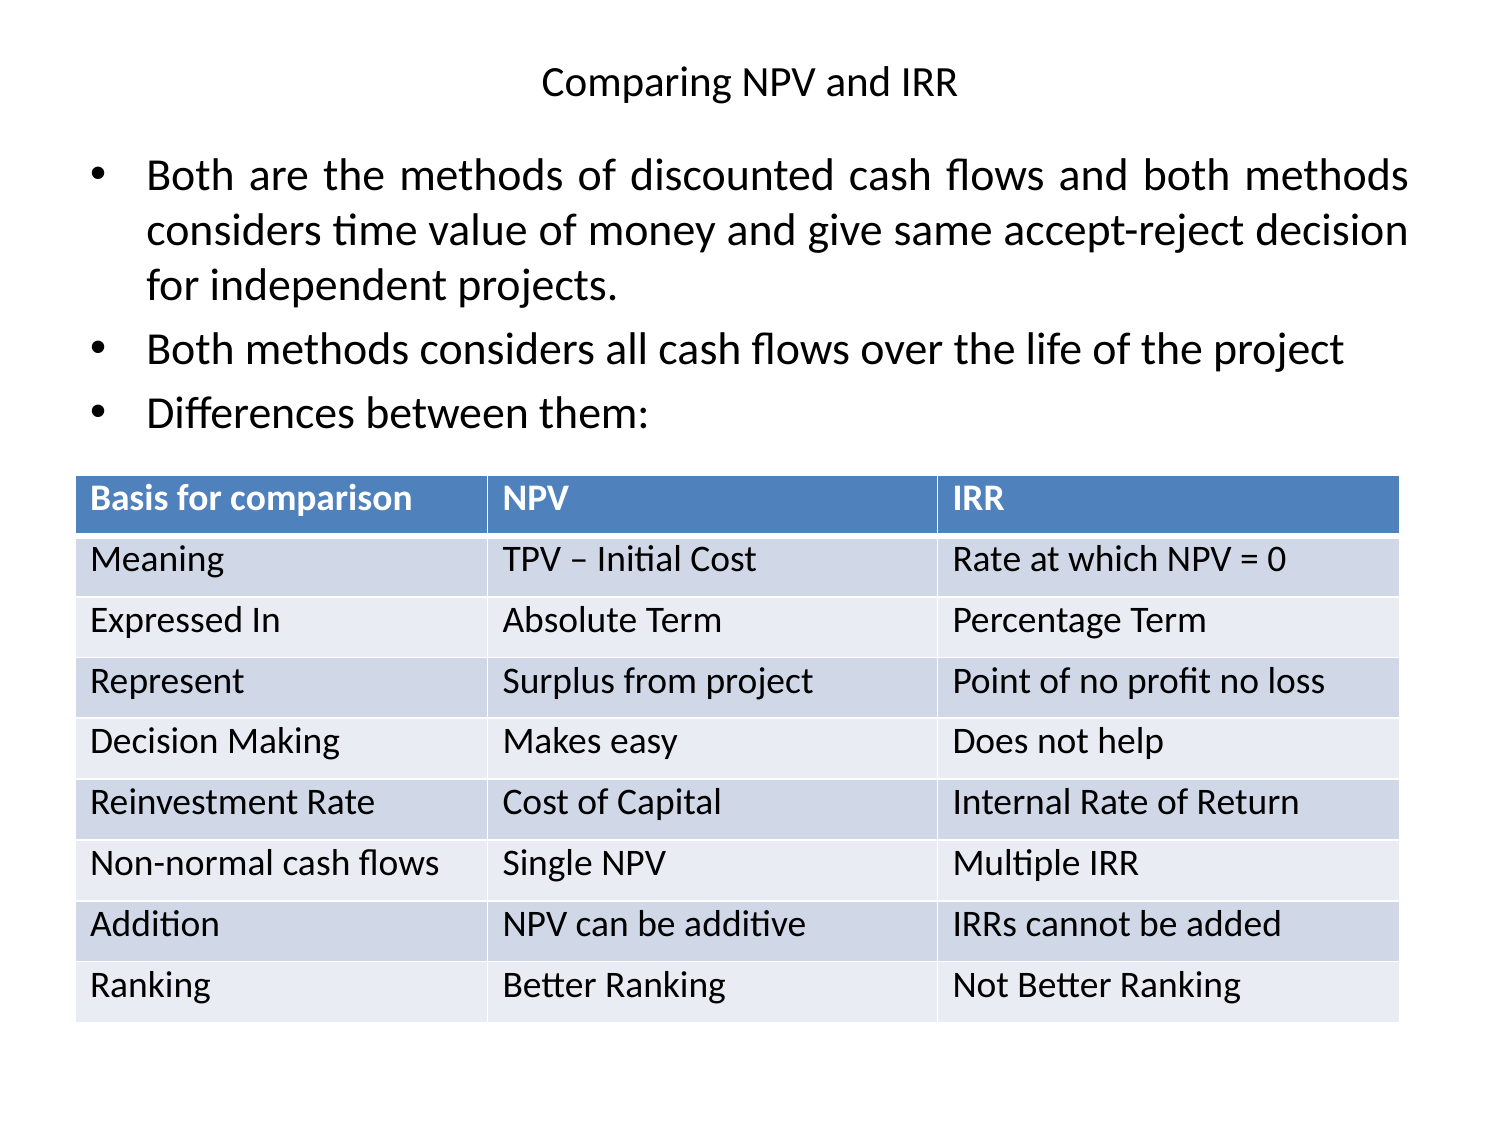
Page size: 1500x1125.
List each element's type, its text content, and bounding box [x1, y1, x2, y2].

table_cell Reinvestment Rate [76, 780, 487, 839]
table_cell TPV – Initial Cost [488, 539, 937, 596]
table_cell Represent [76, 658, 487, 717]
table_cell NPV can be additive [488, 902, 937, 961]
table_header IRR [938, 476, 1399, 533]
table_cell Ranking [76, 962, 487, 1022]
table_cell Surplus from project [488, 658, 937, 717]
table_cell Absolute Term [488, 598, 937, 657]
list Both are the methods of discounted cash flows and both methods considers time value of money and give same accept-reject decision for independent projects. Both methods considers all cash flows over the life of the project Differences between them: [75, 137, 1425, 1100]
table_cell Makes easy [488, 719, 937, 778]
table_cell Cost of Capital [488, 780, 937, 839]
table_cell IRRs cannot be added [938, 902, 1399, 961]
table_cell Decision Making [76, 719, 487, 778]
table_cell Addition [76, 902, 487, 961]
table_cell Multiple IRR [938, 841, 1399, 900]
table_cell Not Better Ranking [938, 962, 1399, 1022]
table_cell Internal Rate of Return [938, 780, 1399, 839]
table_cell Percentage Term [938, 598, 1399, 657]
table_cell Better Ranking [488, 962, 937, 1022]
table_header Basis for comparison [76, 476, 487, 533]
table_cell Rate at which NPV = 0 [938, 539, 1399, 596]
table_cell Meaning [76, 539, 487, 596]
table_cell Non-normal cash flows [76, 841, 487, 900]
title Comparing NPV and IRR [75, 45, 1425, 113]
table_cell Does not help [938, 719, 1399, 778]
table_header NPV [488, 476, 937, 533]
table_cell Single NPV [488, 841, 937, 900]
table_cell Expressed In [76, 598, 487, 657]
table_cell Point of no profit no loss [938, 658, 1399, 717]
